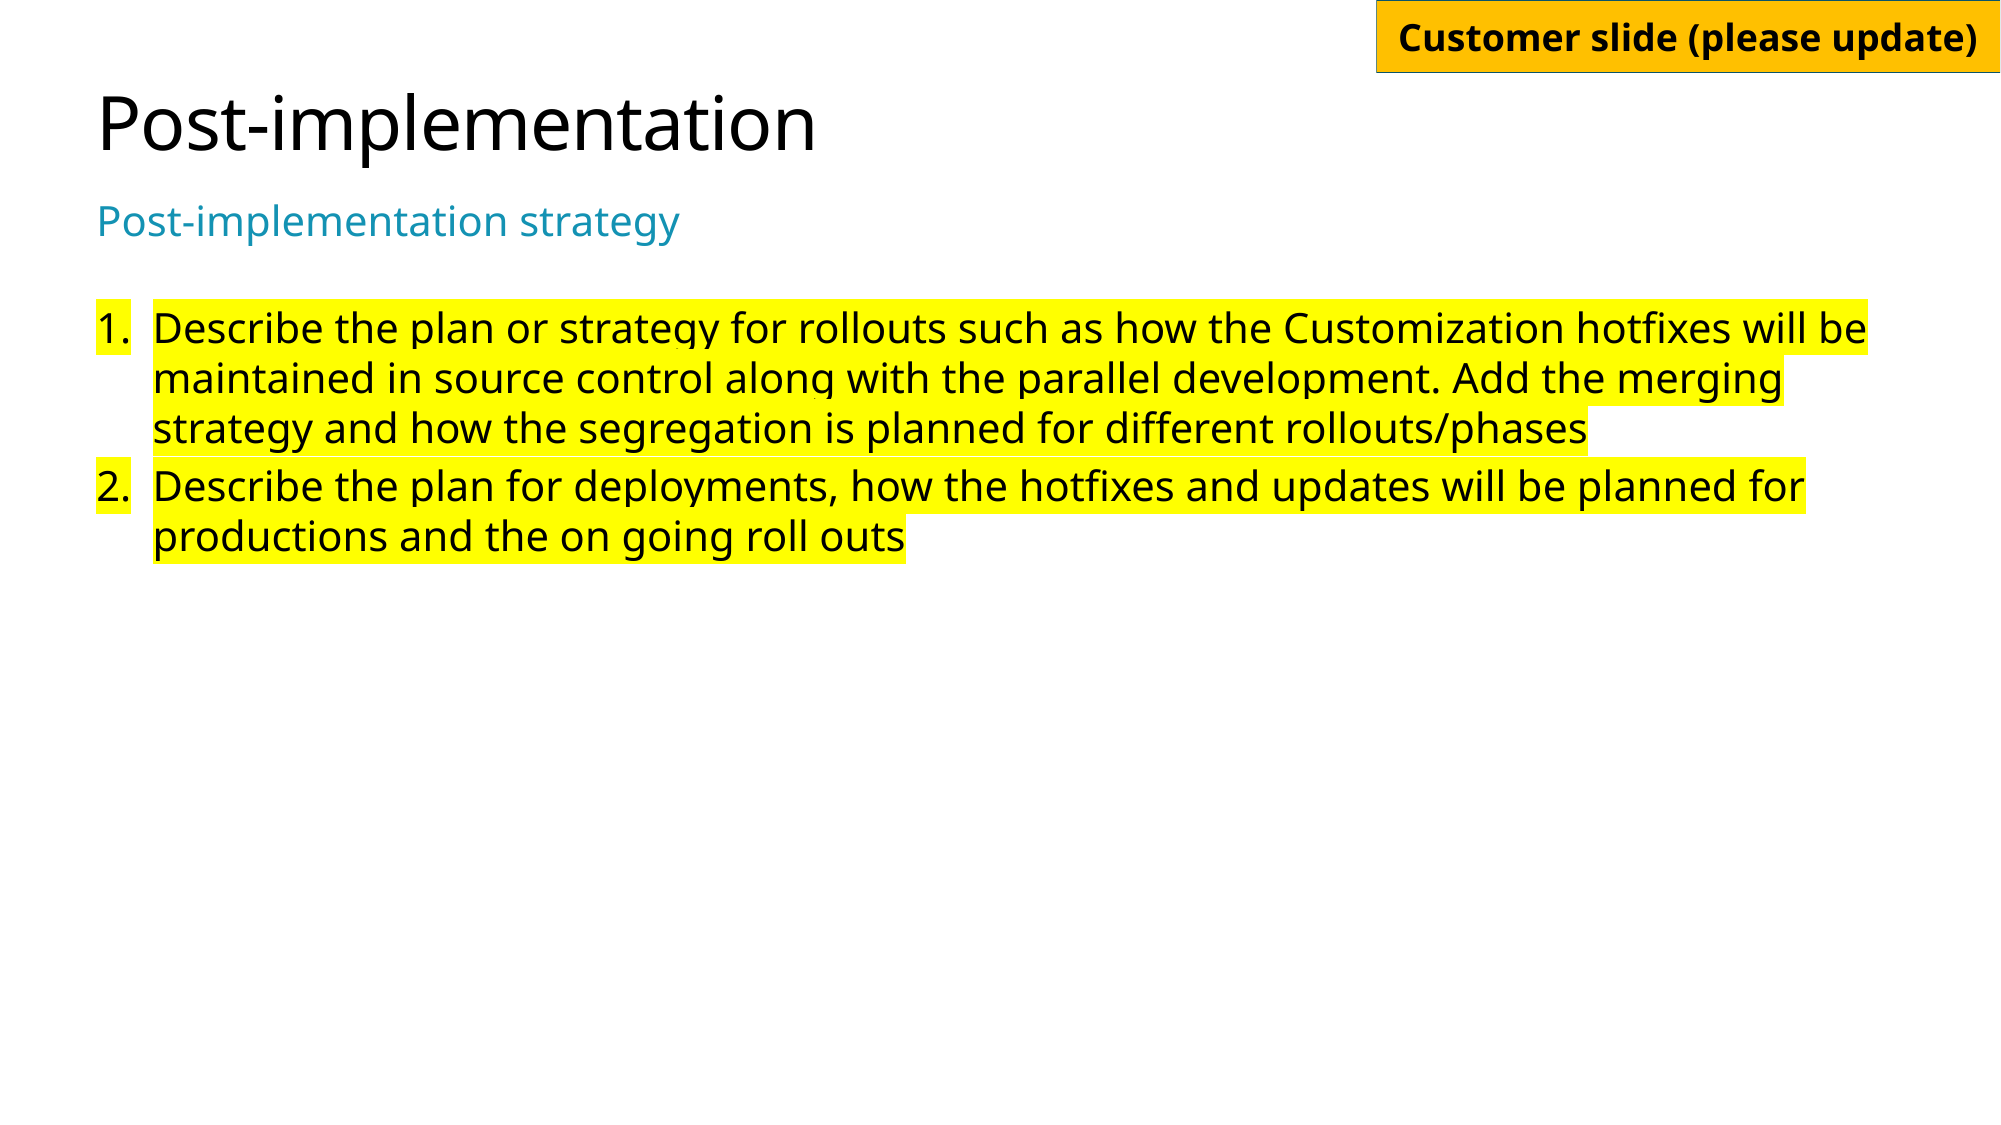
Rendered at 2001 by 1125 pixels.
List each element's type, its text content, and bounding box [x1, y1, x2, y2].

list Post-implementation strategy [96, 195, 1904, 246]
list Describe the plan or strategy for rollouts such as how the Customization hotfixes will be maintained in source control along with the parallel development. Add the merging strategy and how the segregation is planned for different rollouts/phases Describe the plan for deployments, how the hotfixes and updates will be planned for productions and the on going roll outs [96, 301, 1904, 565]
title Post-implementation [96, 75, 1904, 166]
